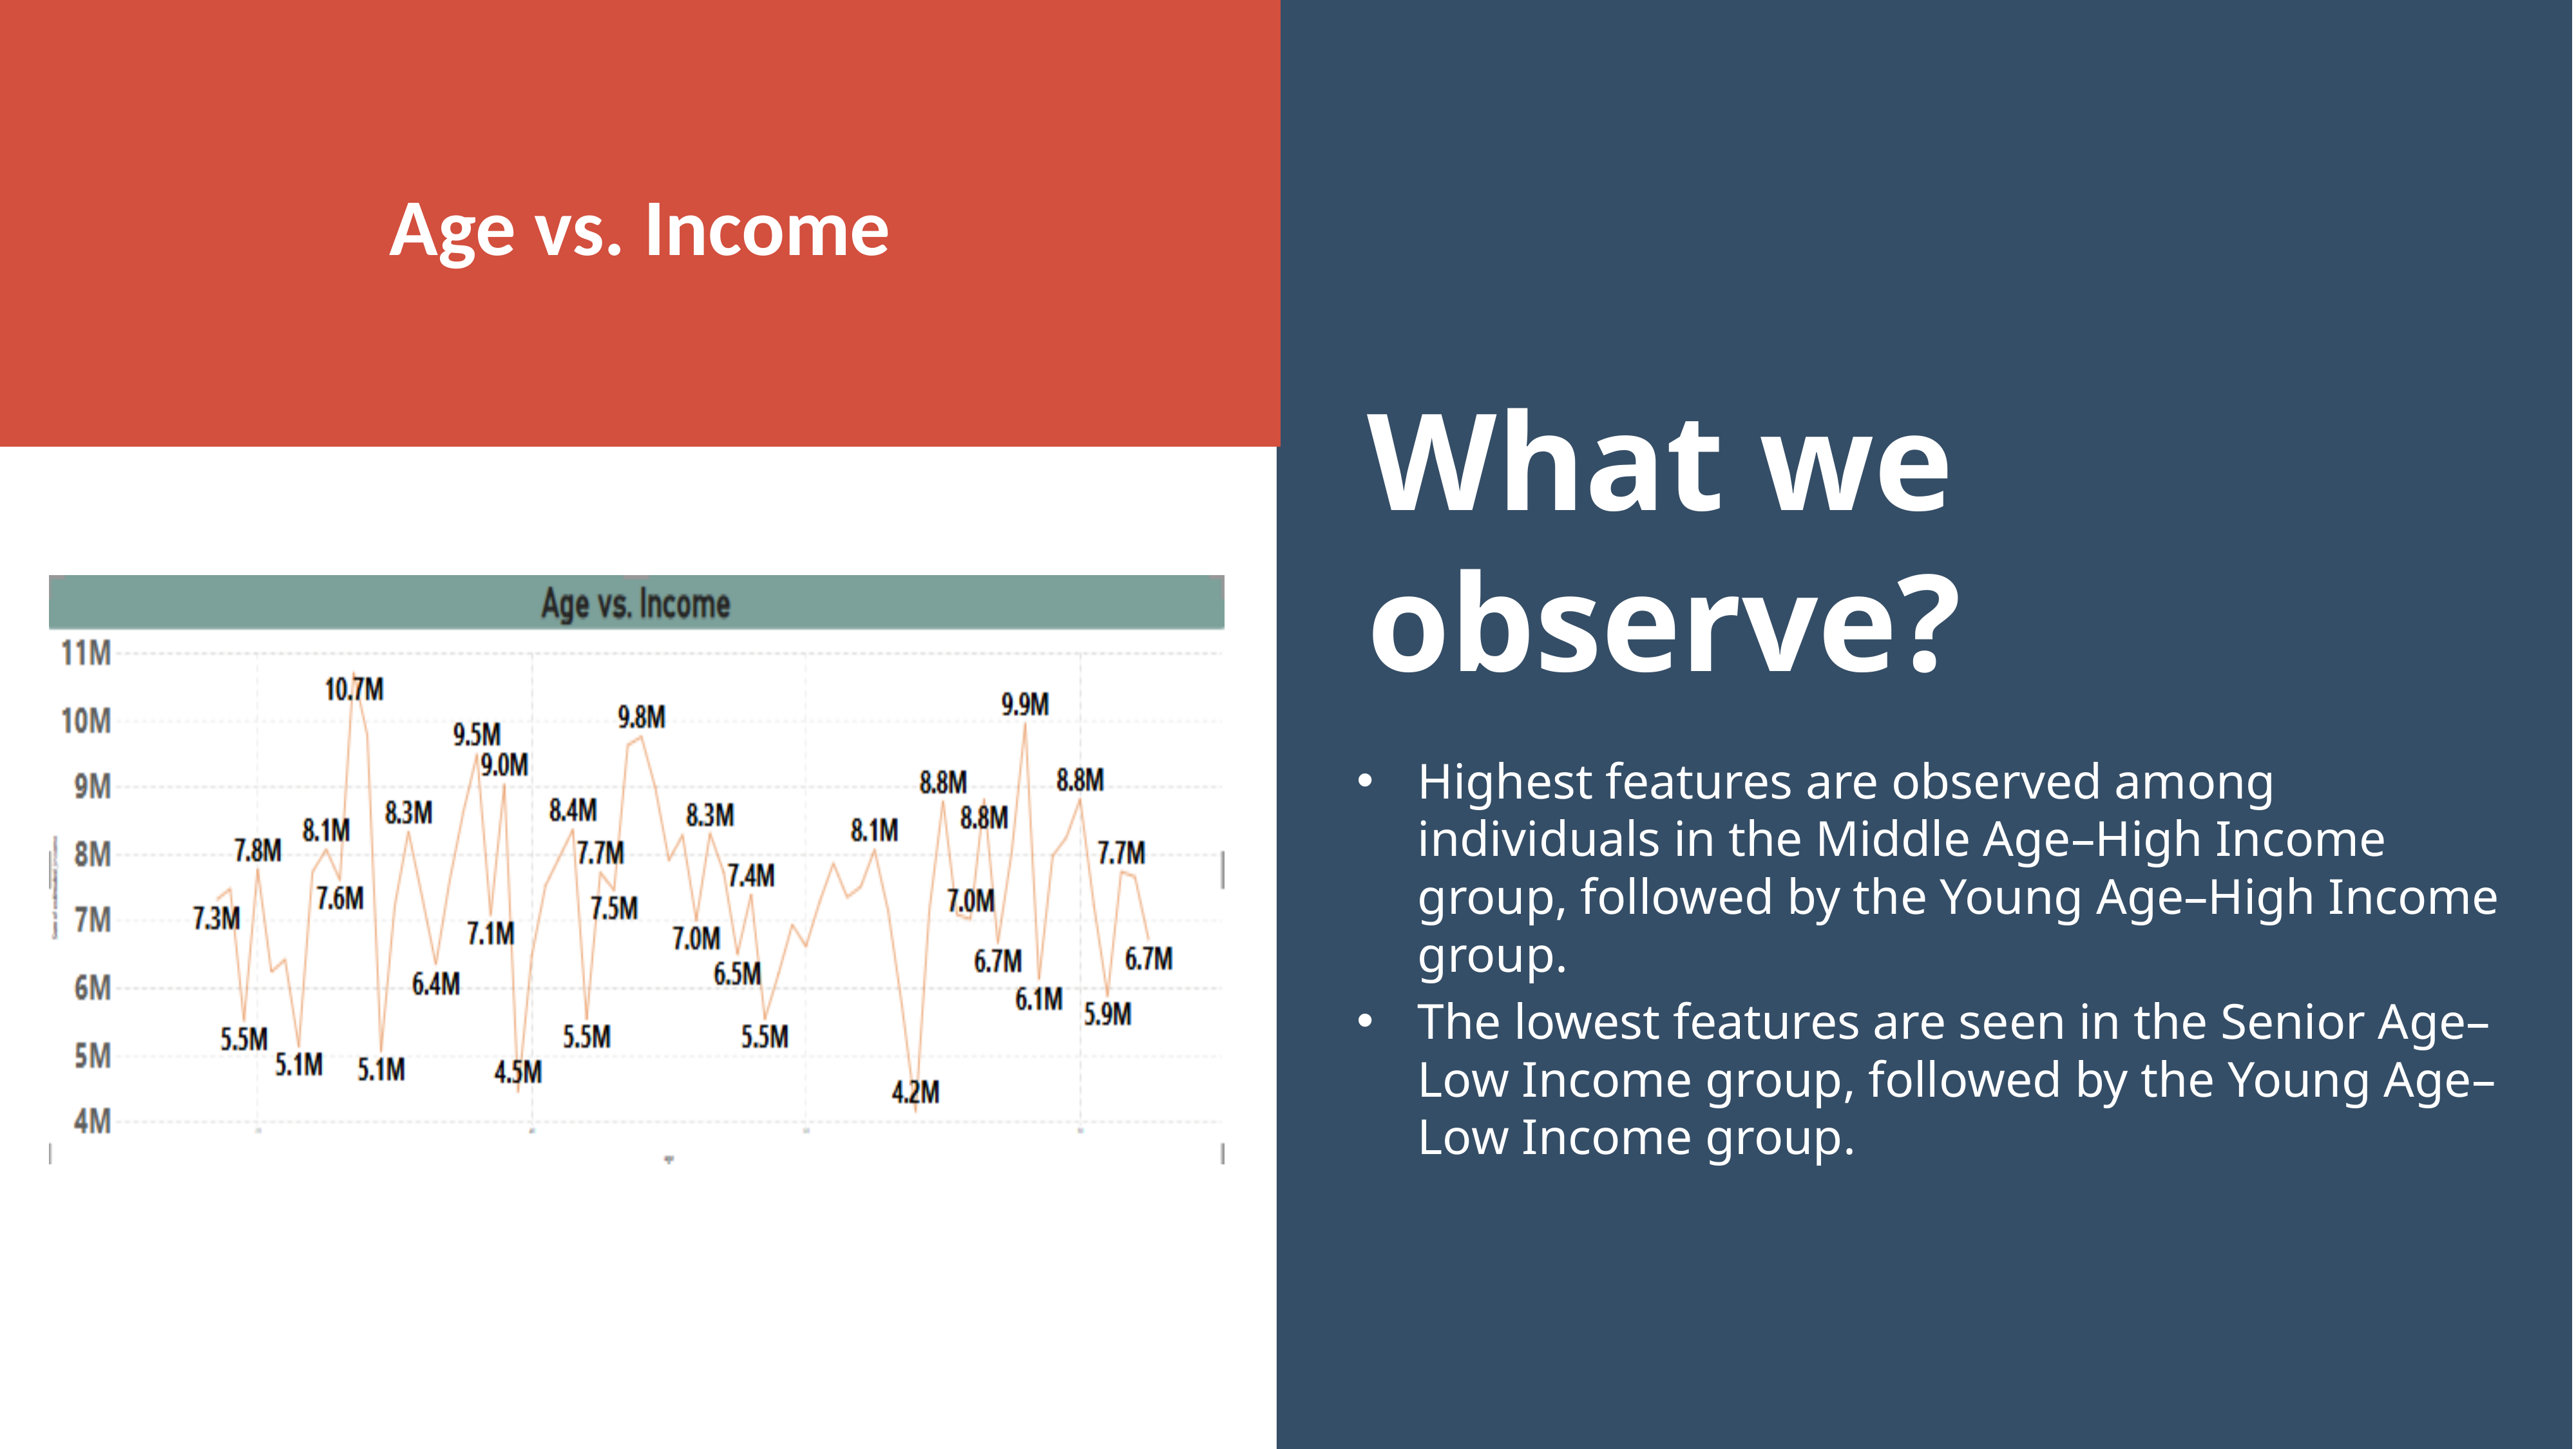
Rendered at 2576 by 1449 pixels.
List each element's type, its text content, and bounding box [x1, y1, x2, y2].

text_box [1334, 372, 2557, 1124]
text_box Age vs. Income [0, 0, 1281, 448]
text_box [1276, 0, 2573, 1449]
picture [49, 575, 1225, 1164]
